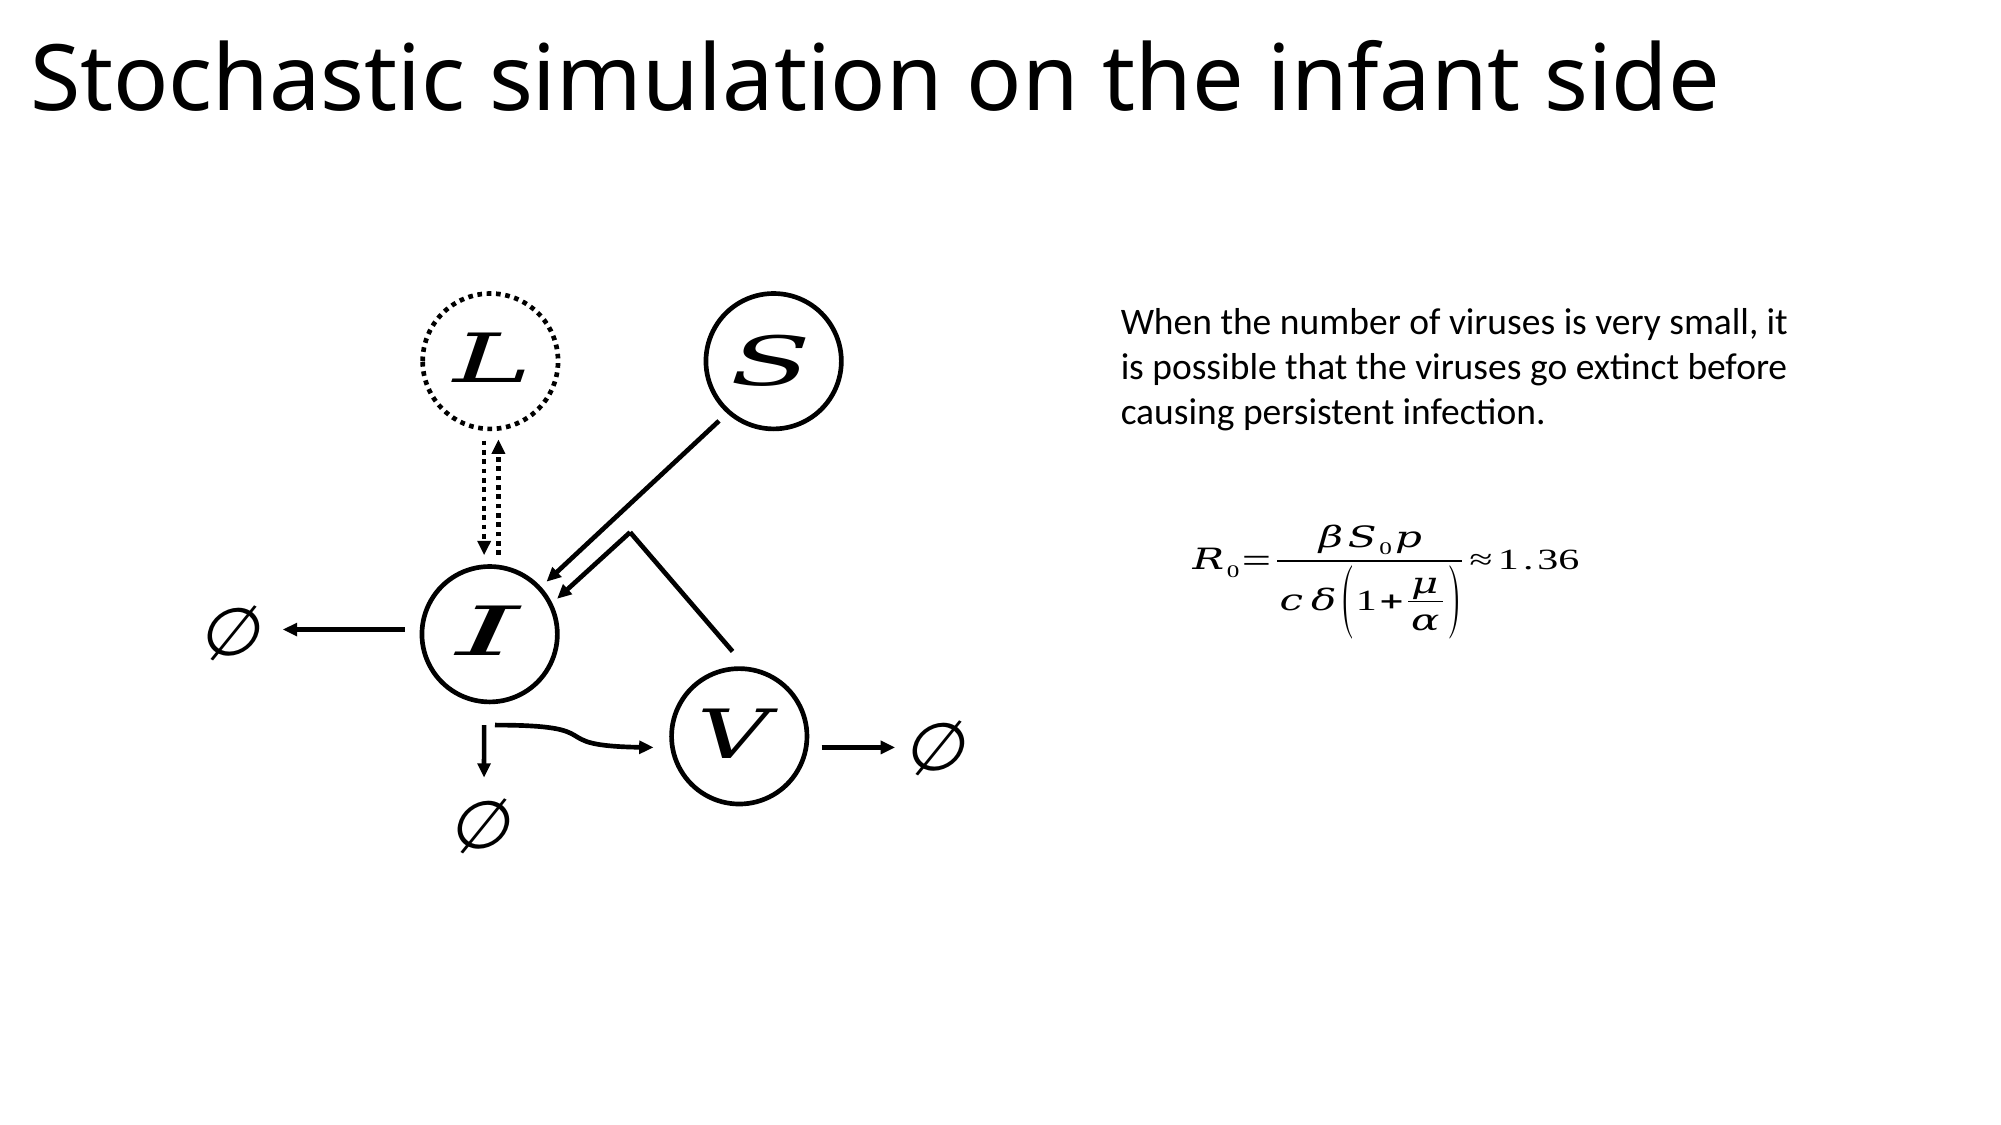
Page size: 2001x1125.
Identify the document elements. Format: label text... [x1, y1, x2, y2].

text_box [201, 293, 972, 869]
title Stochastic simulation on the infant side [15, 13, 1741, 149]
text_box When the number of viruses is very small, it is possible that the viruses go extinct before causing persistent infection. [1106, 289, 1821, 439]
